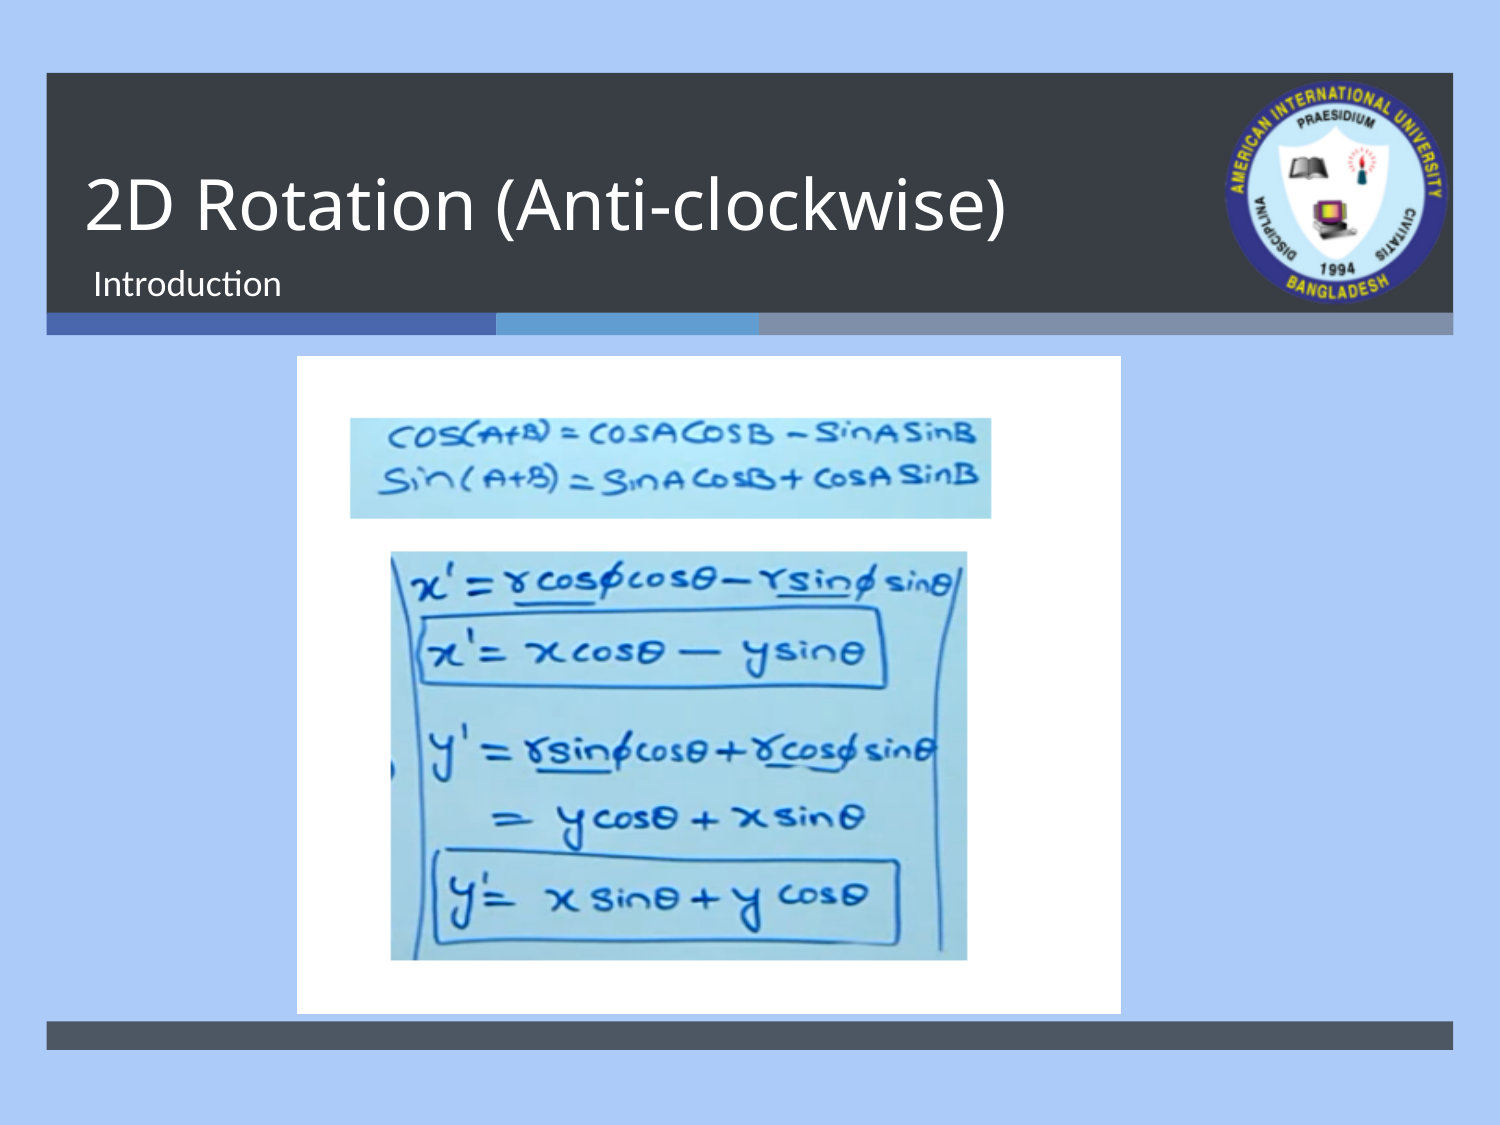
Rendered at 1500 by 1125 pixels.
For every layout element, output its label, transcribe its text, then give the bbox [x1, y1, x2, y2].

subtitle Introduction [78, 251, 1351, 331]
picture [297, 355, 1121, 1015]
picture [1351, 75, 1454, 310]
title 2D Rotation (Anti-clockwise) [69, 73, 1351, 253]
